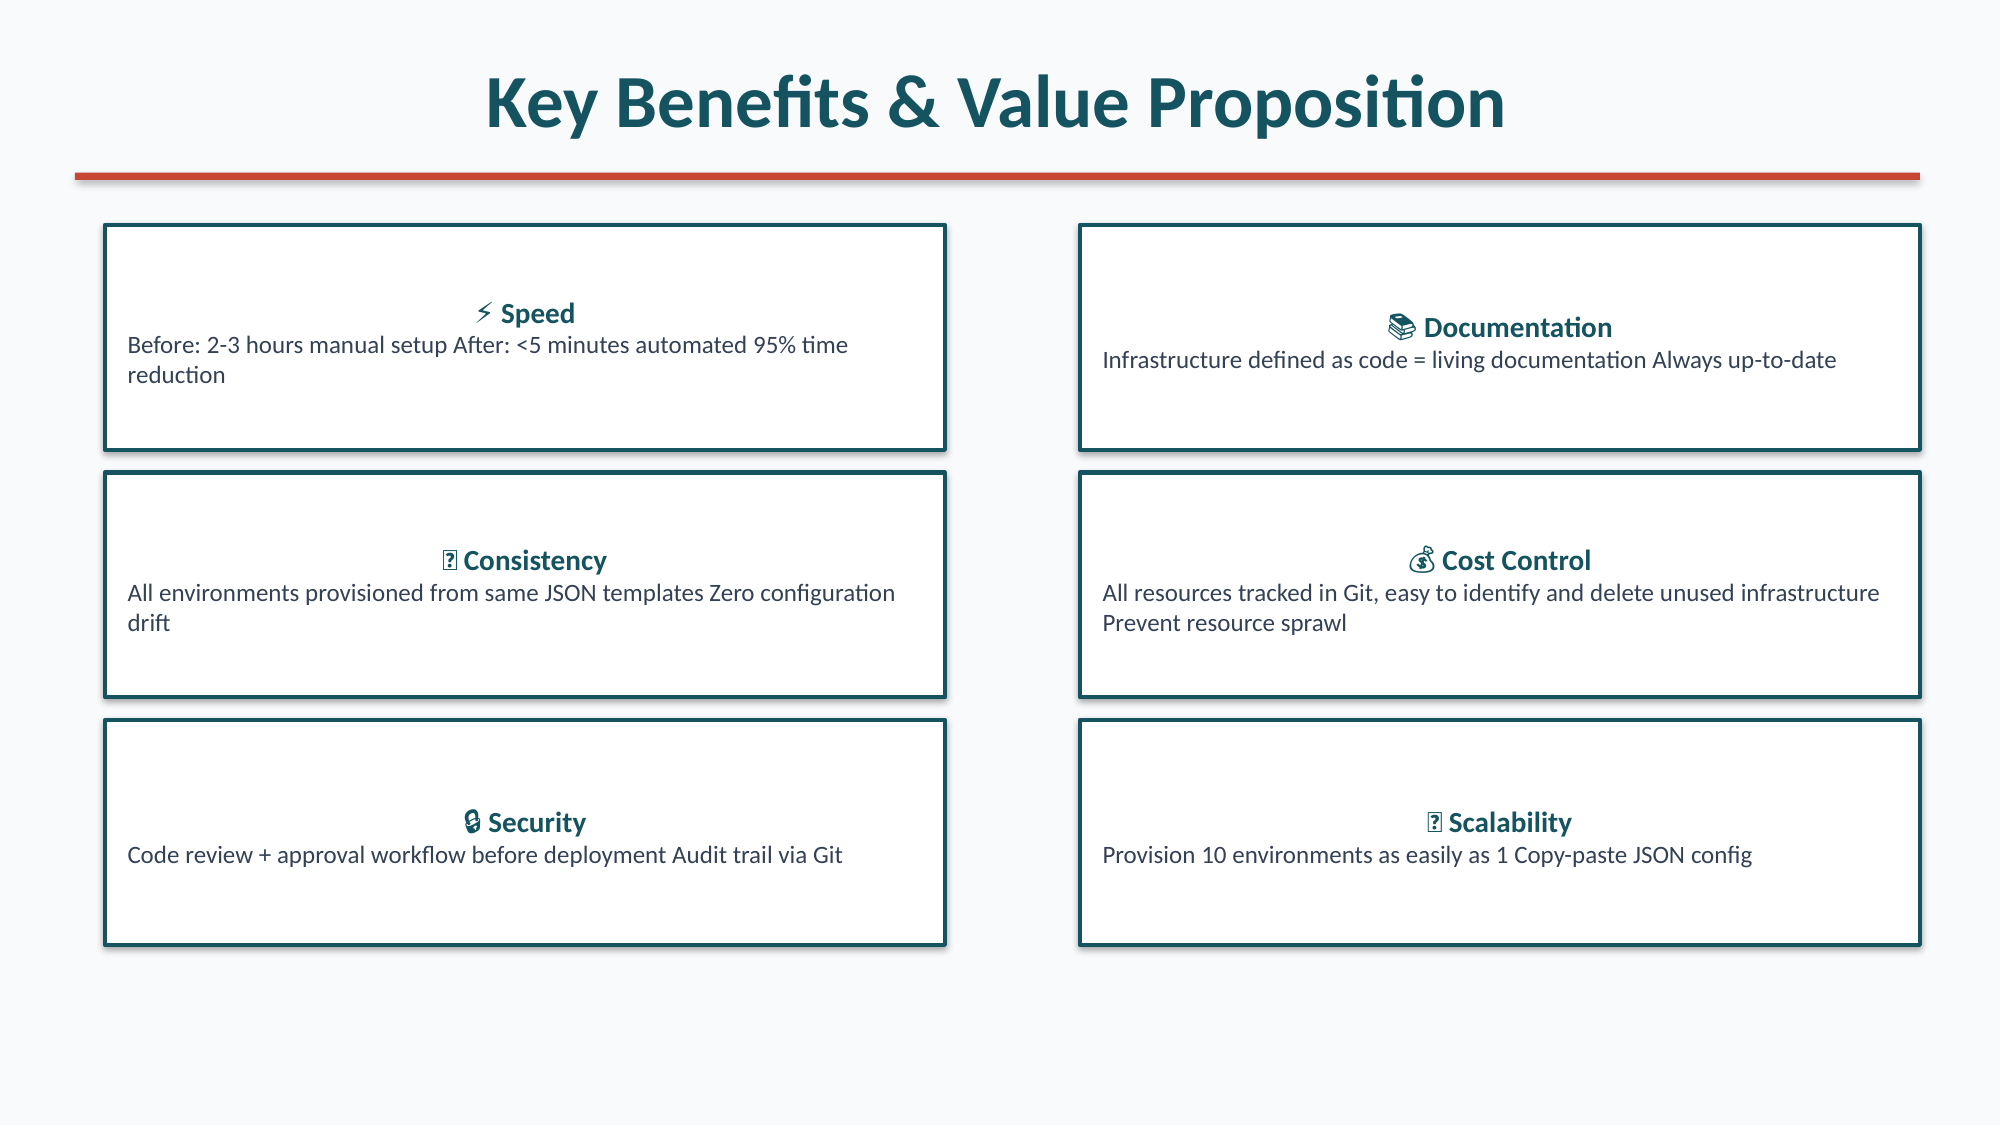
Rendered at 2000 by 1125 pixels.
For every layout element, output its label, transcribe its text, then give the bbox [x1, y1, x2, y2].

text_box [74, 172, 1921, 181]
text_box ✅ Consistency All environments provisioned from same JSON templates Zero configuration drift [104, 472, 946, 698]
text_box 🔒 Security Code review + approval workflow before deployment Audit trail via Git [104, 719, 946, 946]
text_box Key Benefits & Value Proposition [472, 44, 1523, 150]
text_box 💰 Cost Control All resources tracked in Git, easy to identify and delete unused infrastructure Prevent resource sprawl [1079, 472, 1921, 698]
text_box ⚡ Speed Before: 2-3 hours manual setup After: <5 minutes automated 95% time reduction [104, 224, 946, 451]
text_box 🚀 Scalability Provision 10 environments as easily as 1 Copy-paste JSON config [1079, 719, 1921, 946]
text_box 📚 Documentation Infrastructure defined as code = living documentation Always up-to-date [1079, 224, 1921, 451]
